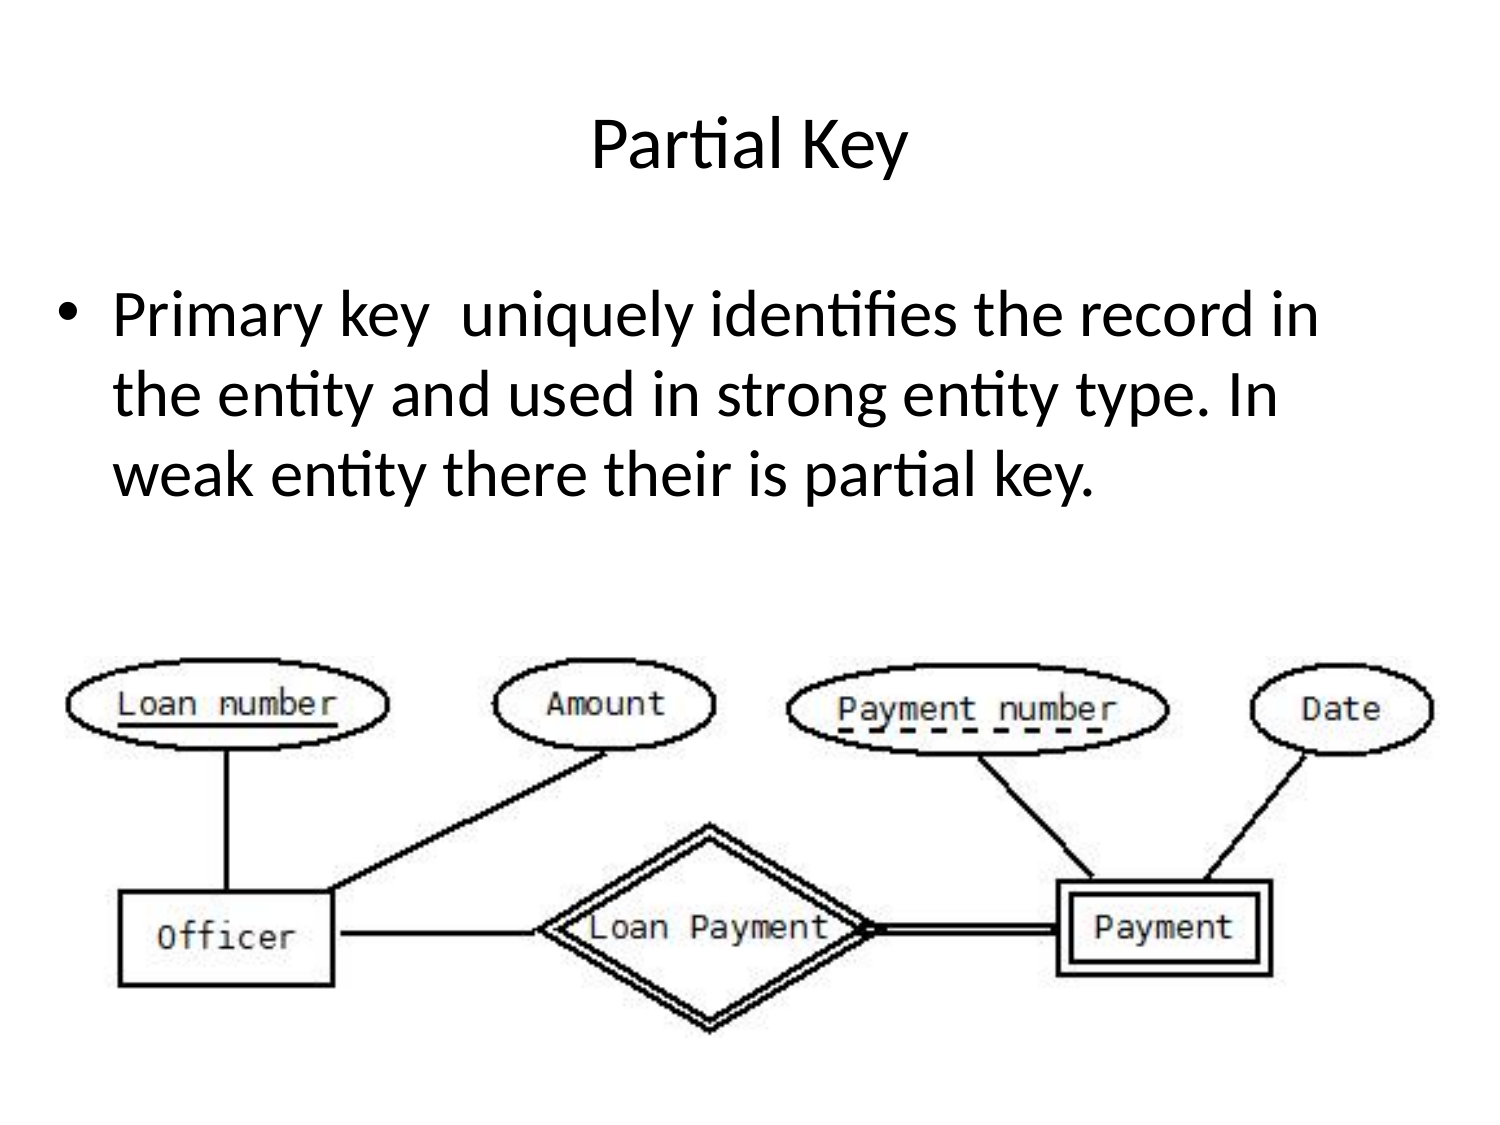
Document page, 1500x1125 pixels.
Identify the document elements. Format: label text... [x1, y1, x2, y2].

picture [64, 656, 1440, 1038]
list Primary key uniquely identifies the record in the entity and used in strong entity type. In weak entity there their is partial key. [41, 262, 1425, 1059]
title Partial Key [75, 45, 1425, 233]
